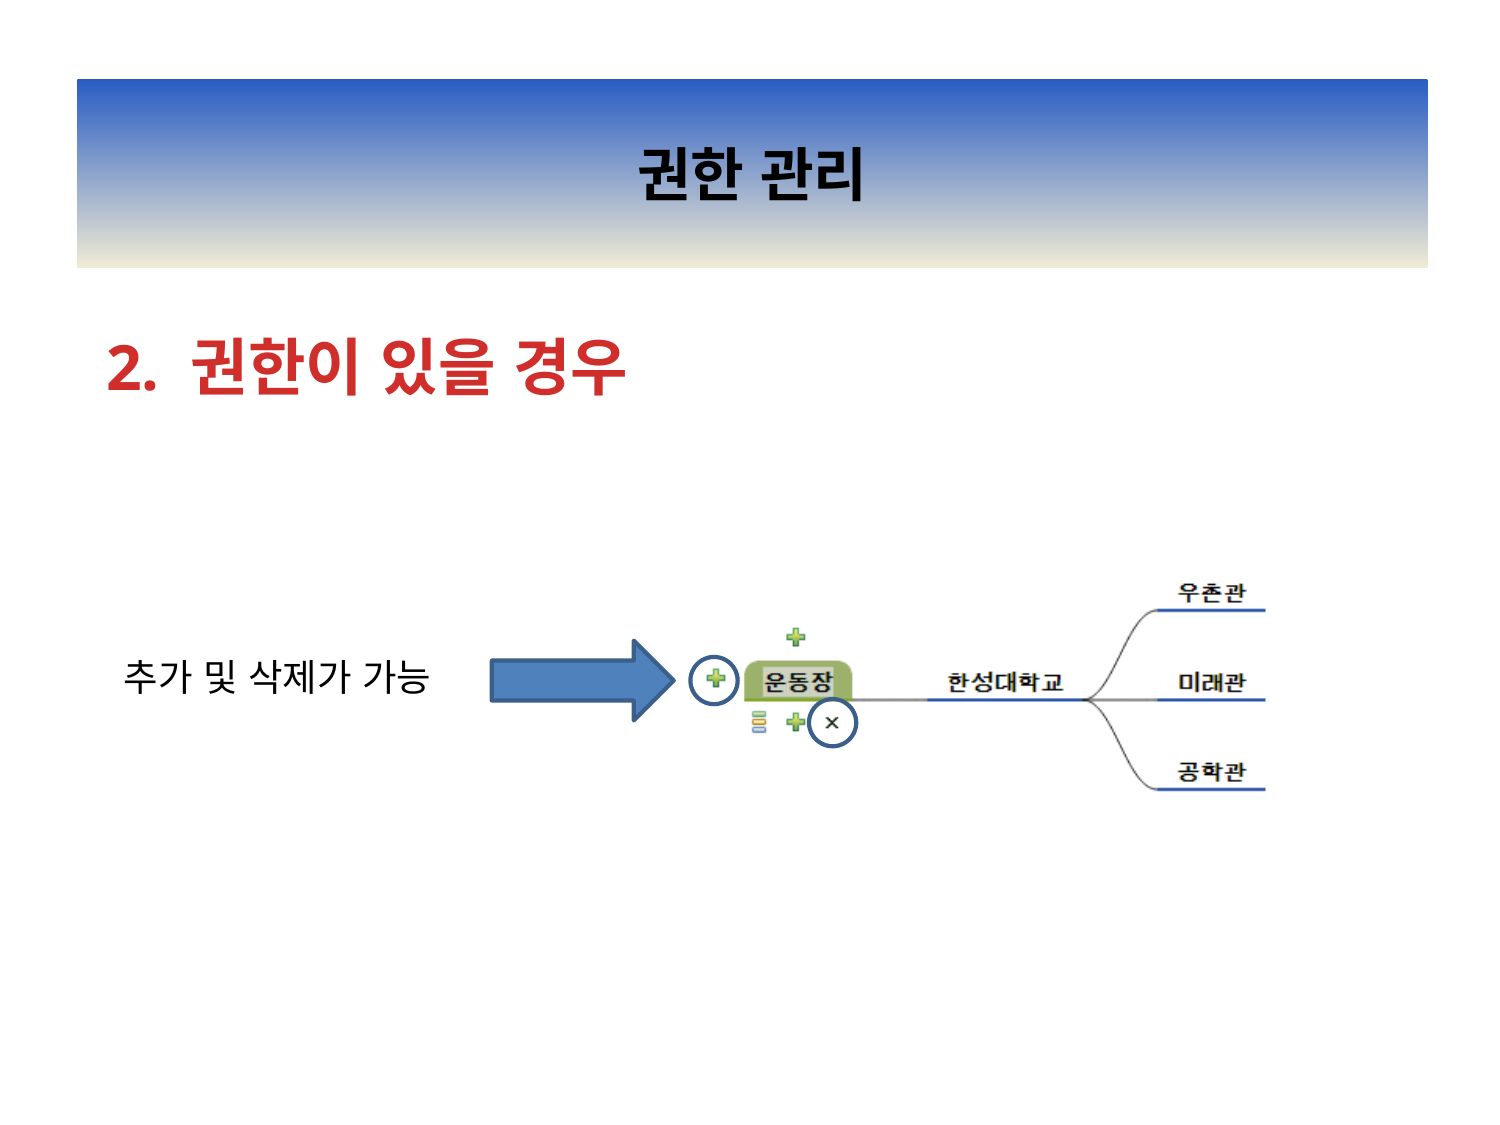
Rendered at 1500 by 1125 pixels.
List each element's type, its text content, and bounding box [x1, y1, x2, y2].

text_box 추가 및 삭제가 가능 [109, 646, 488, 706]
text_box 2. 권한이 있을 경우 [90, 320, 644, 411]
picture [685, 562, 1294, 829]
text_box [489, 638, 676, 723]
text_box 권한 관리 [77, 79, 1428, 268]
